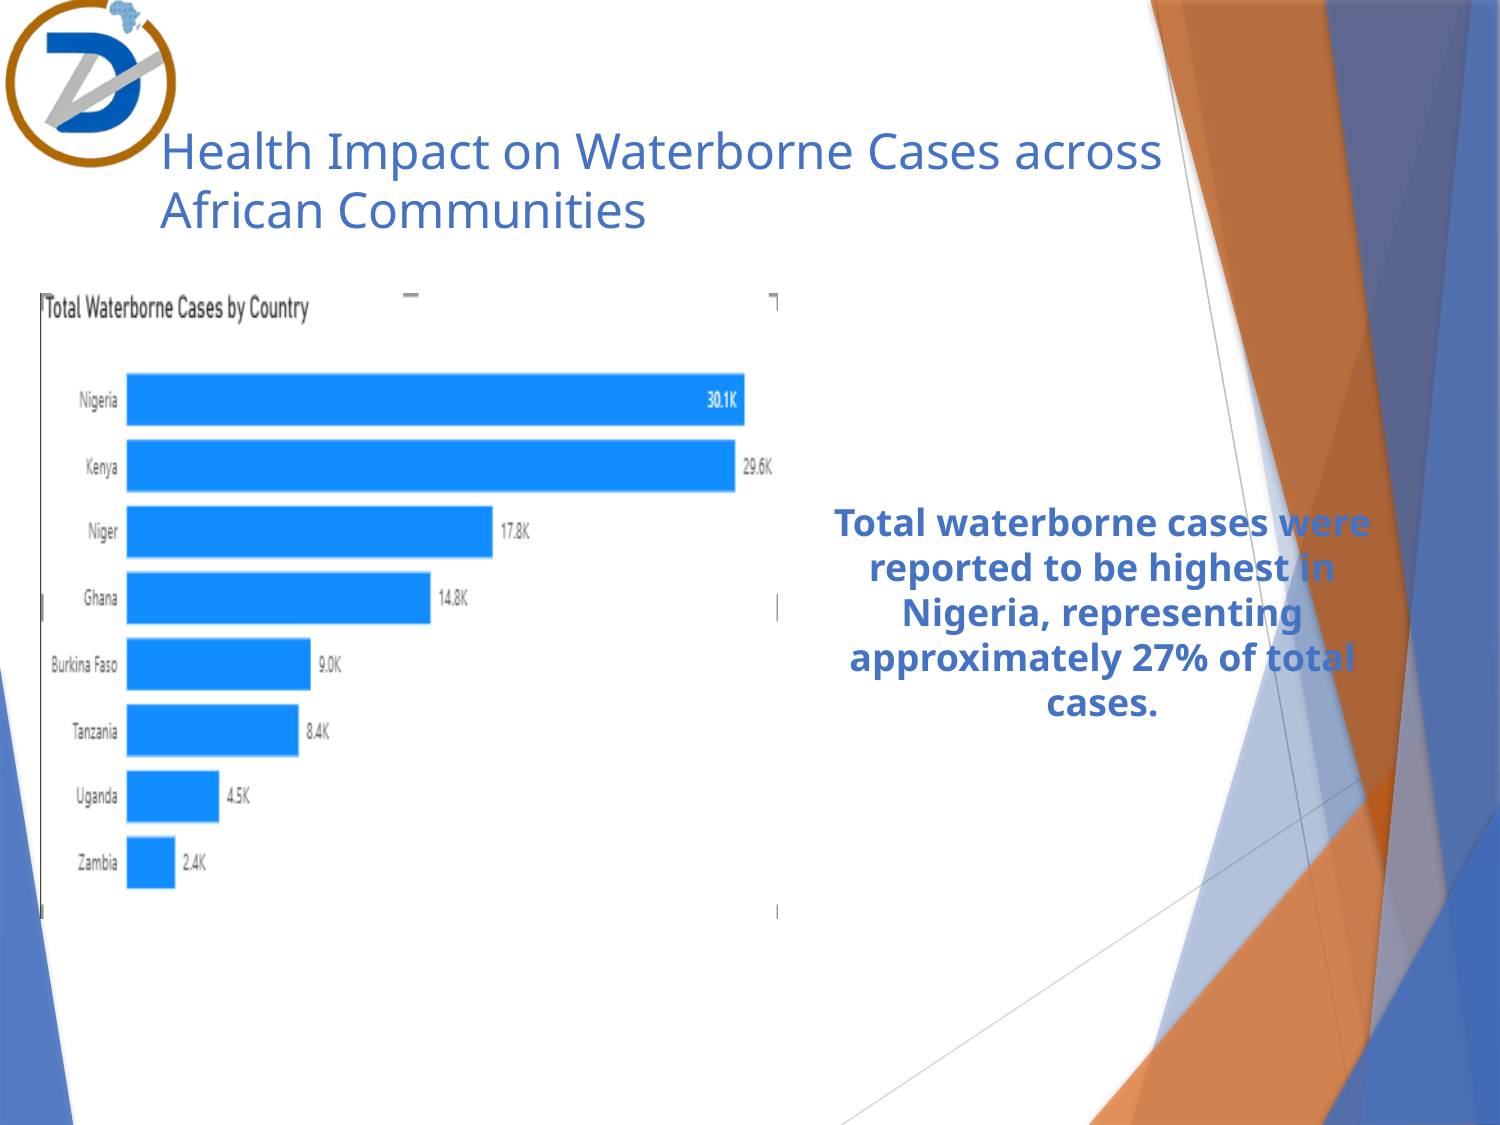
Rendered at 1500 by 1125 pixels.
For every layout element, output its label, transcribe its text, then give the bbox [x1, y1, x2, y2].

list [39, 293, 779, 920]
title Health Impact on Waterborne Cases across African Communities [145, 112, 1355, 248]
list Total waterborne cases were reported to be highest in Nigeria, representing approximately 27% of total cases. [780, 293, 1425, 919]
text_box [0, 0, 198, 173]
